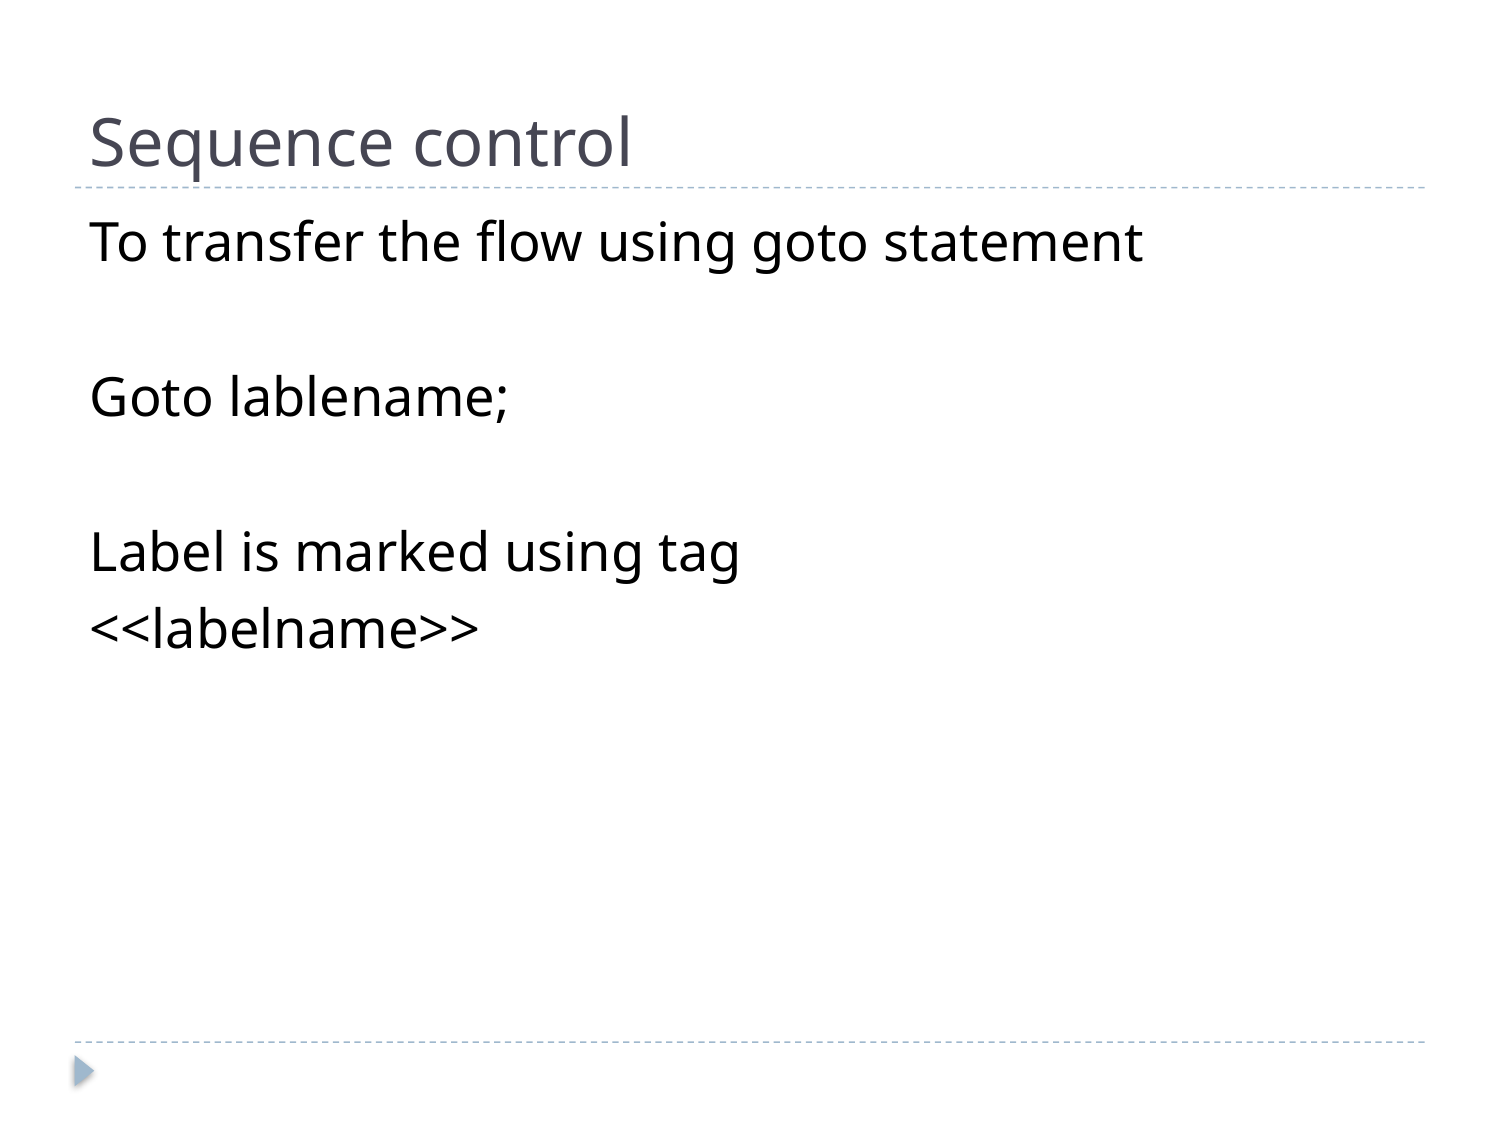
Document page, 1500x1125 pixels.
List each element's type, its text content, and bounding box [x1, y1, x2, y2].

title Sequence control [75, 24, 1425, 188]
list To transfer the flow using goto statement Goto lablename; Label is marked using tag <<labelname>> [75, 200, 1425, 1010]
